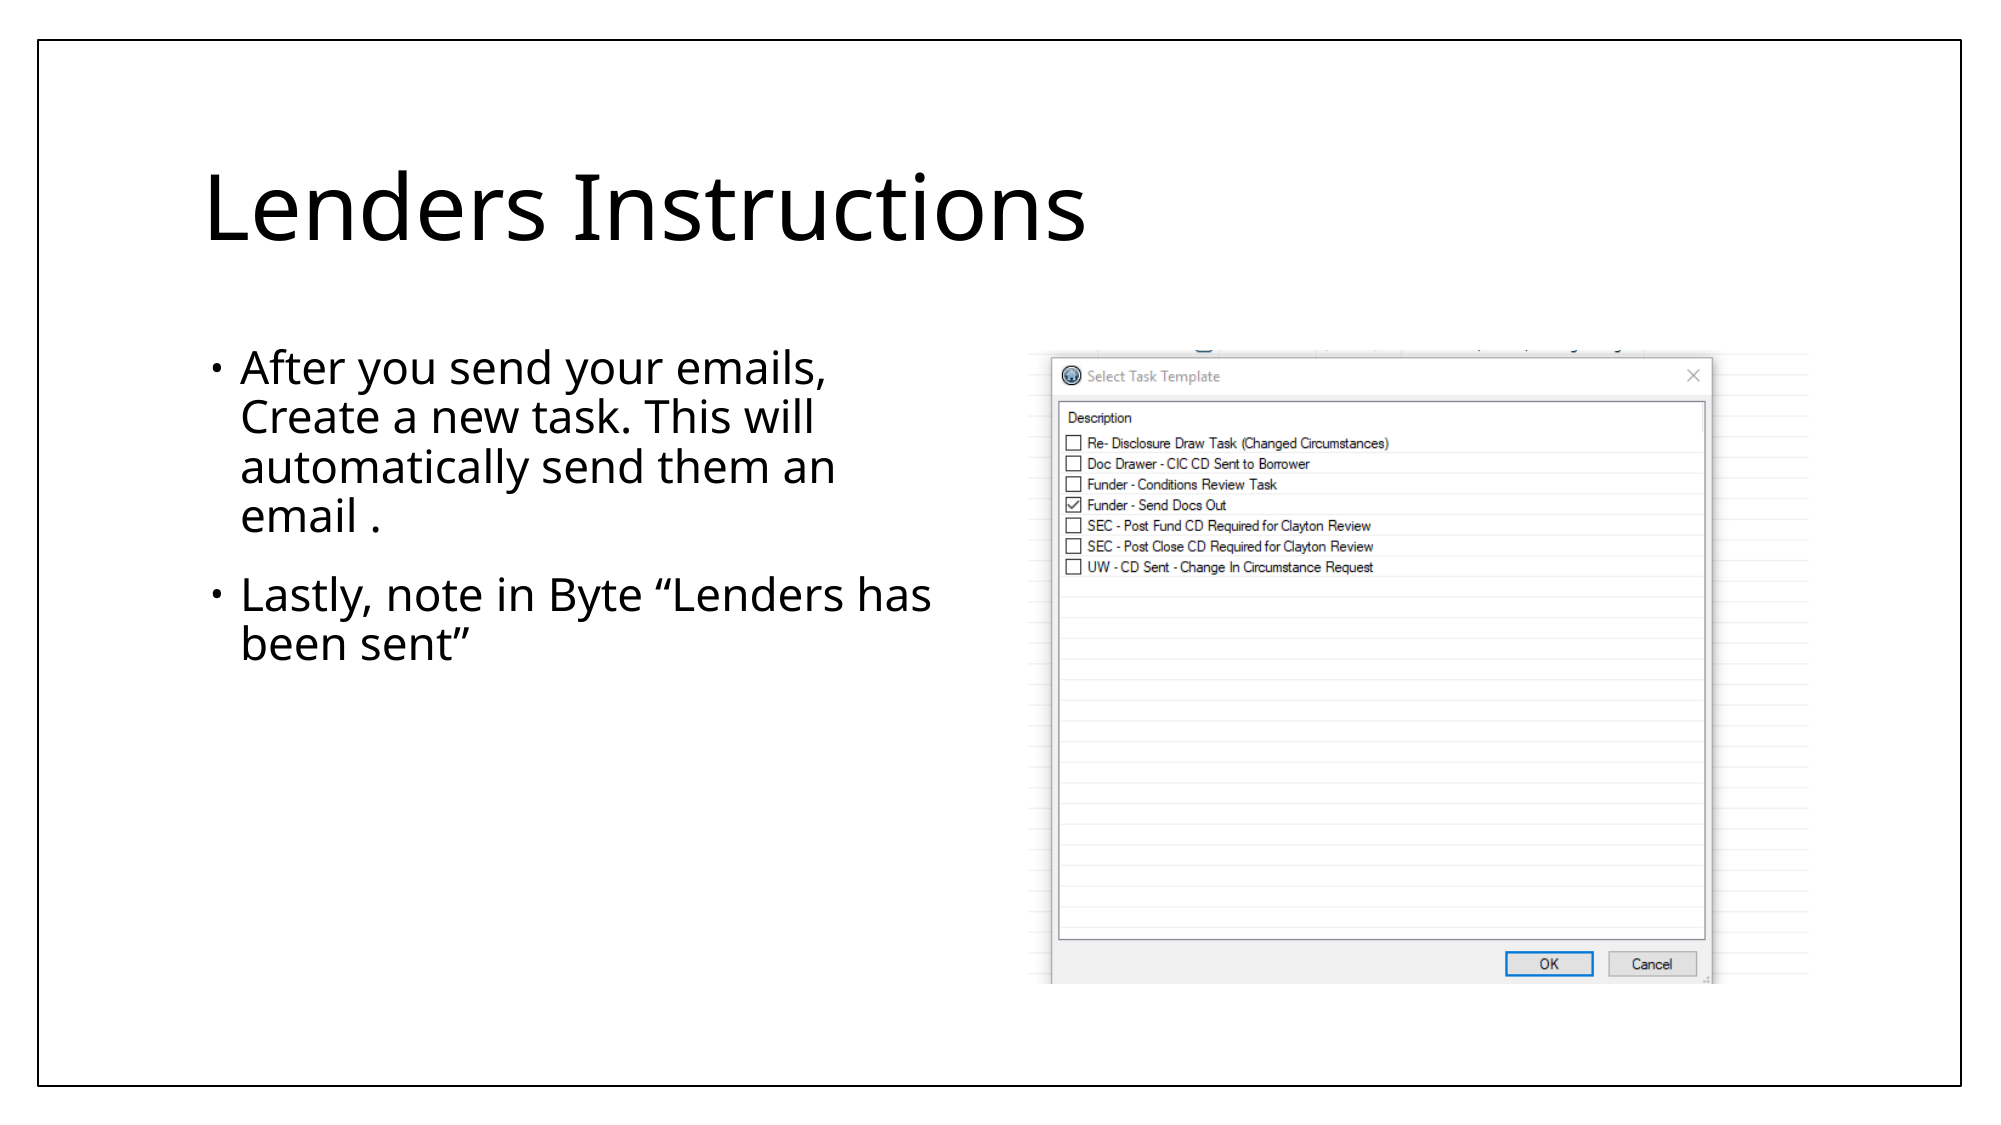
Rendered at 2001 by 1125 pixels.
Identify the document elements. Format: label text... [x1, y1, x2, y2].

title Lenders Instructions [187, 99, 1808, 323]
list After you send your emails, Create a new task. This will automatically send them an email . Lastly, note in Byte “Lenders has been sent” [187, 337, 968, 998]
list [1027, 350, 1809, 985]
